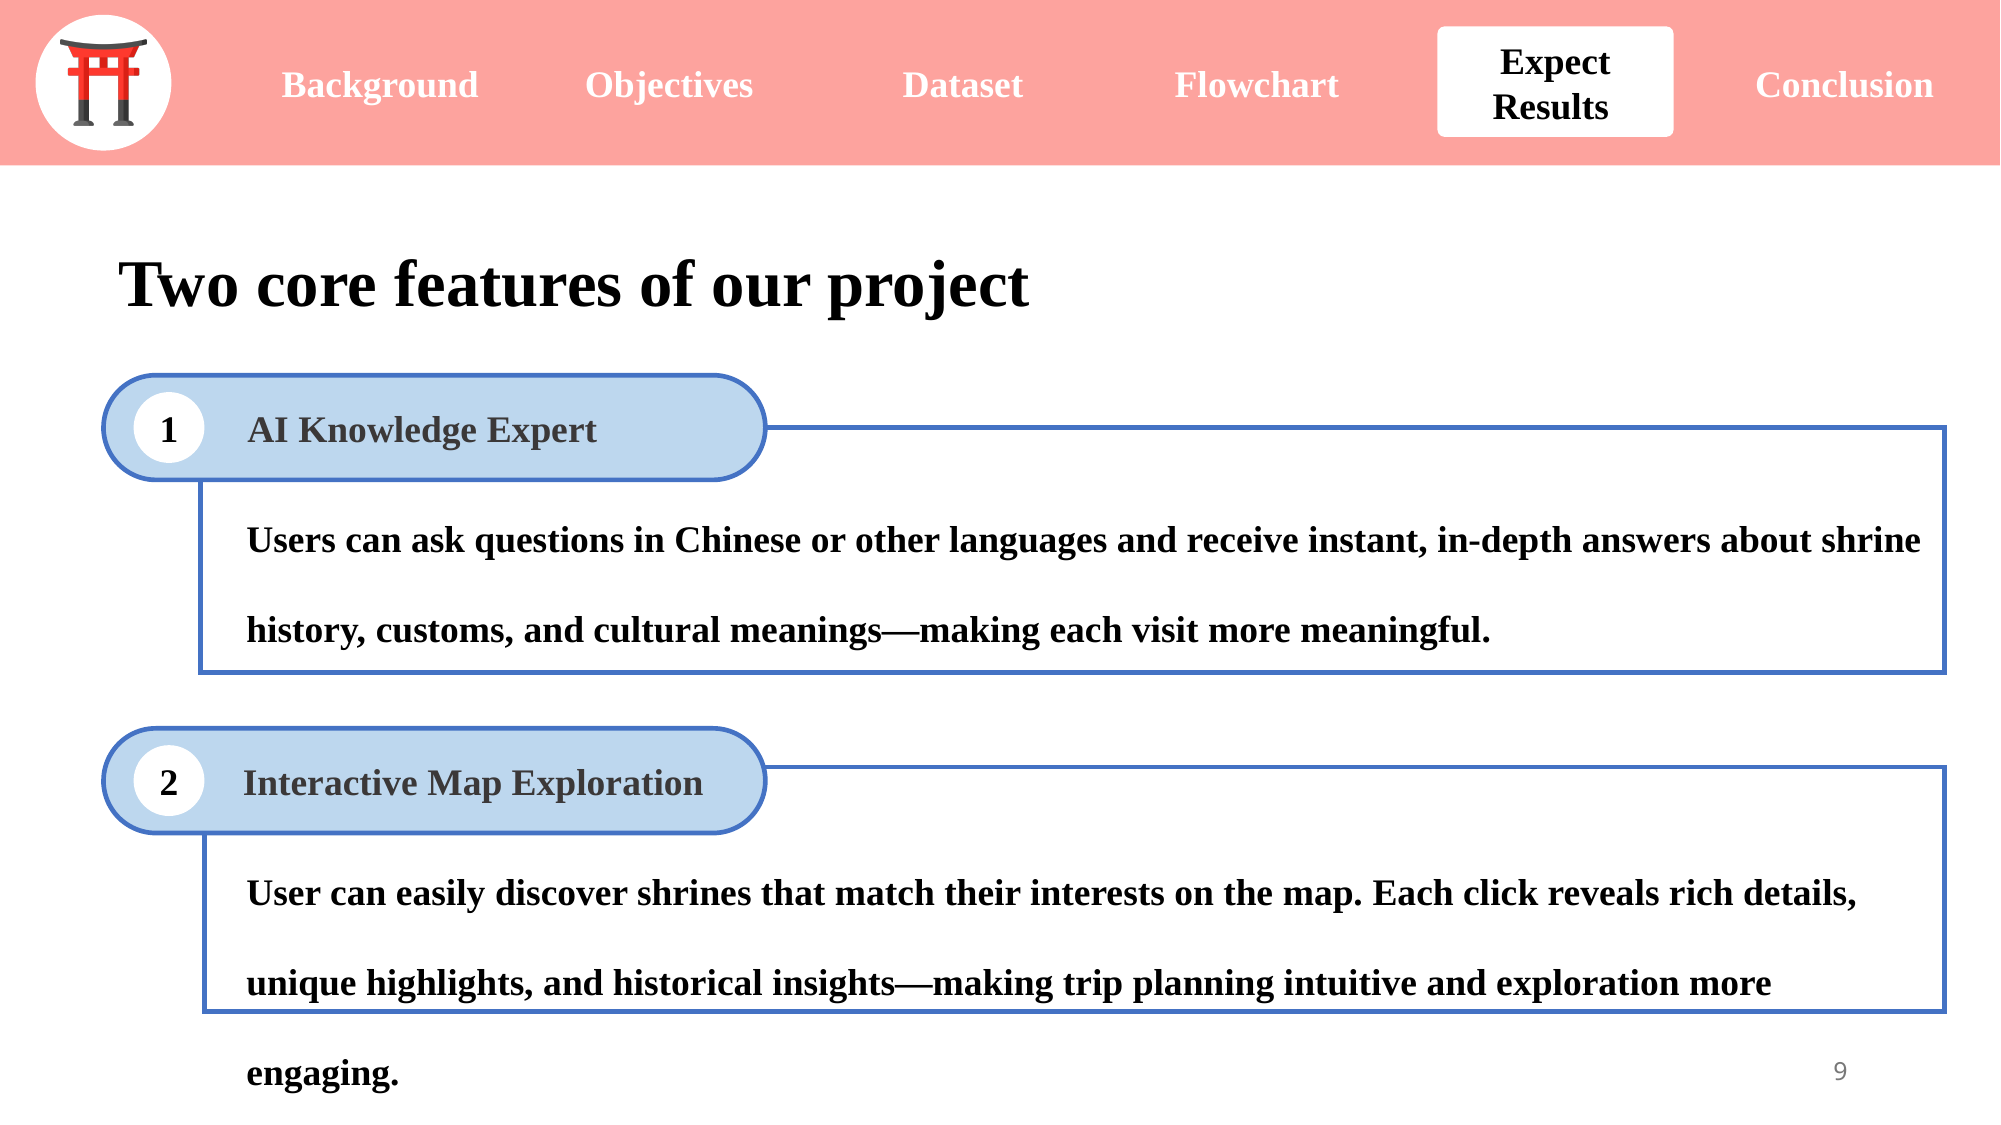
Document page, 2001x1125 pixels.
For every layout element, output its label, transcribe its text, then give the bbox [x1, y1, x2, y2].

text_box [102, 374, 766, 481]
text_box Expect Results [1435, 24, 1676, 139]
text_box Conclusion [1729, 25, 1969, 140]
slide_number 8 [1412, 1042, 1863, 1103]
text_box Background [260, 25, 500, 140]
text_box [766, 765, 1946, 1013]
text_box [199, 426, 1946, 674]
text_box Objectives [554, 25, 794, 140]
text_box Users can ask questions in Chinese or other languages and receive instant, in-depth answers about shrine history, customs, and cultural meanings—making each visit more meaningful. [231, 462, 1945, 658]
text_box Two core features of our project [103, 232, 1104, 327]
text_box User can easily discover shrines that match their interests on the map. Each click reveals rich details, unique highlights, and historical insights—making trip planning intuitive and exploration more engaging. [231, 816, 1945, 1101]
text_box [102, 727, 766, 834]
text_box [0, 0, 2000, 167]
text_box [33, 13, 173, 153]
text_box Dataset [848, 25, 1088, 140]
text_box [203, 836, 231, 1013]
text_box Flowchart [1141, 25, 1382, 140]
picture [60, 39, 147, 126]
